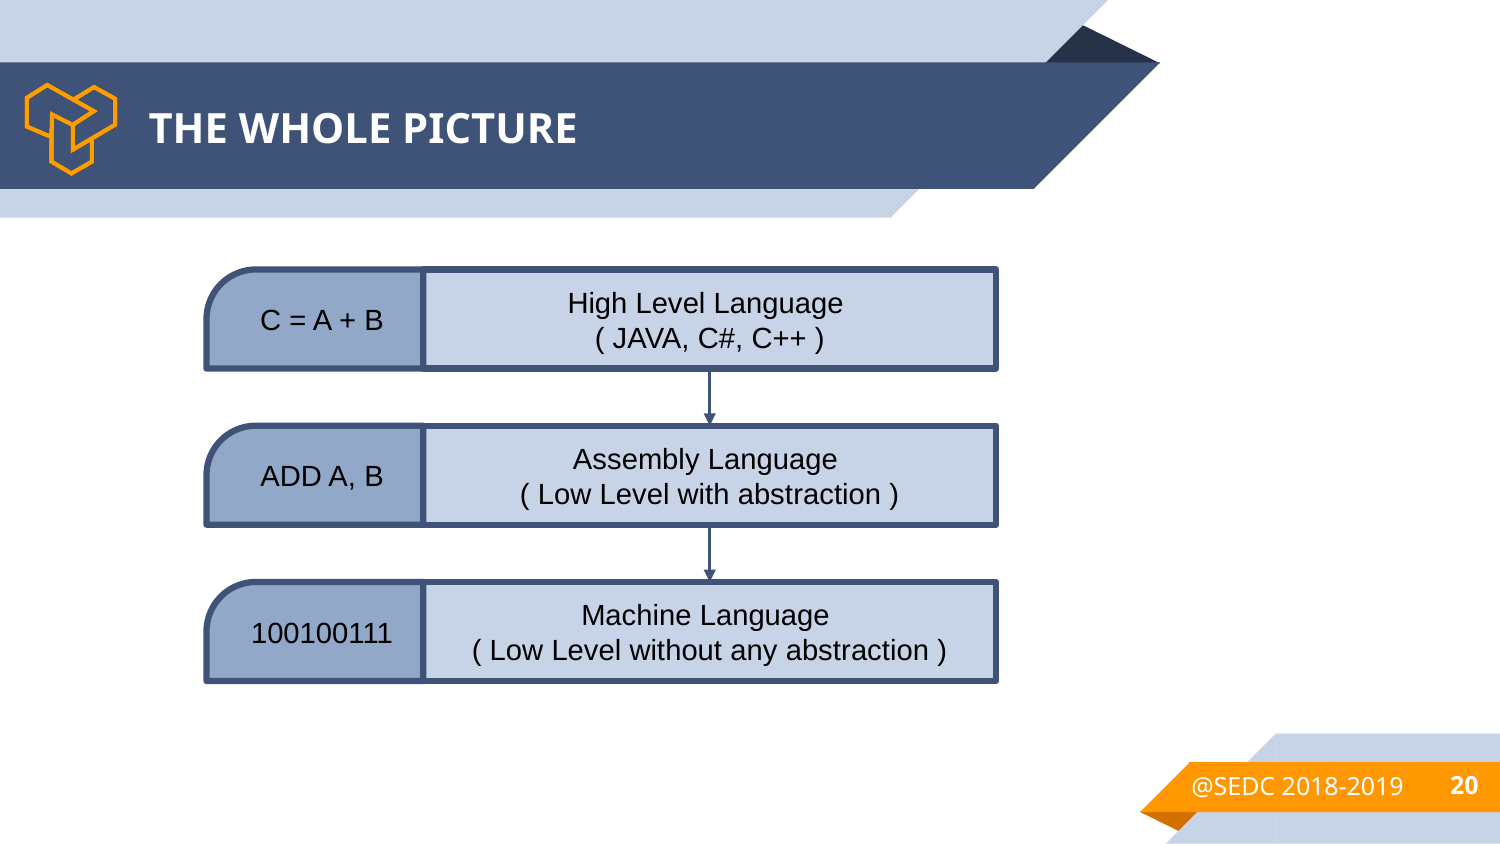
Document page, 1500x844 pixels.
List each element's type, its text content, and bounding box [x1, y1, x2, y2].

slide_number 20 [1445, 760, 1494, 813]
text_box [206, 425, 997, 525]
picture [21, 77, 121, 177]
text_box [206, 581, 997, 682]
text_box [206, 269, 997, 369]
text_box @SEDC 2018-2019 [1176, 755, 1445, 839]
title THE WHOLE PICTURE [133, 64, 997, 190]
